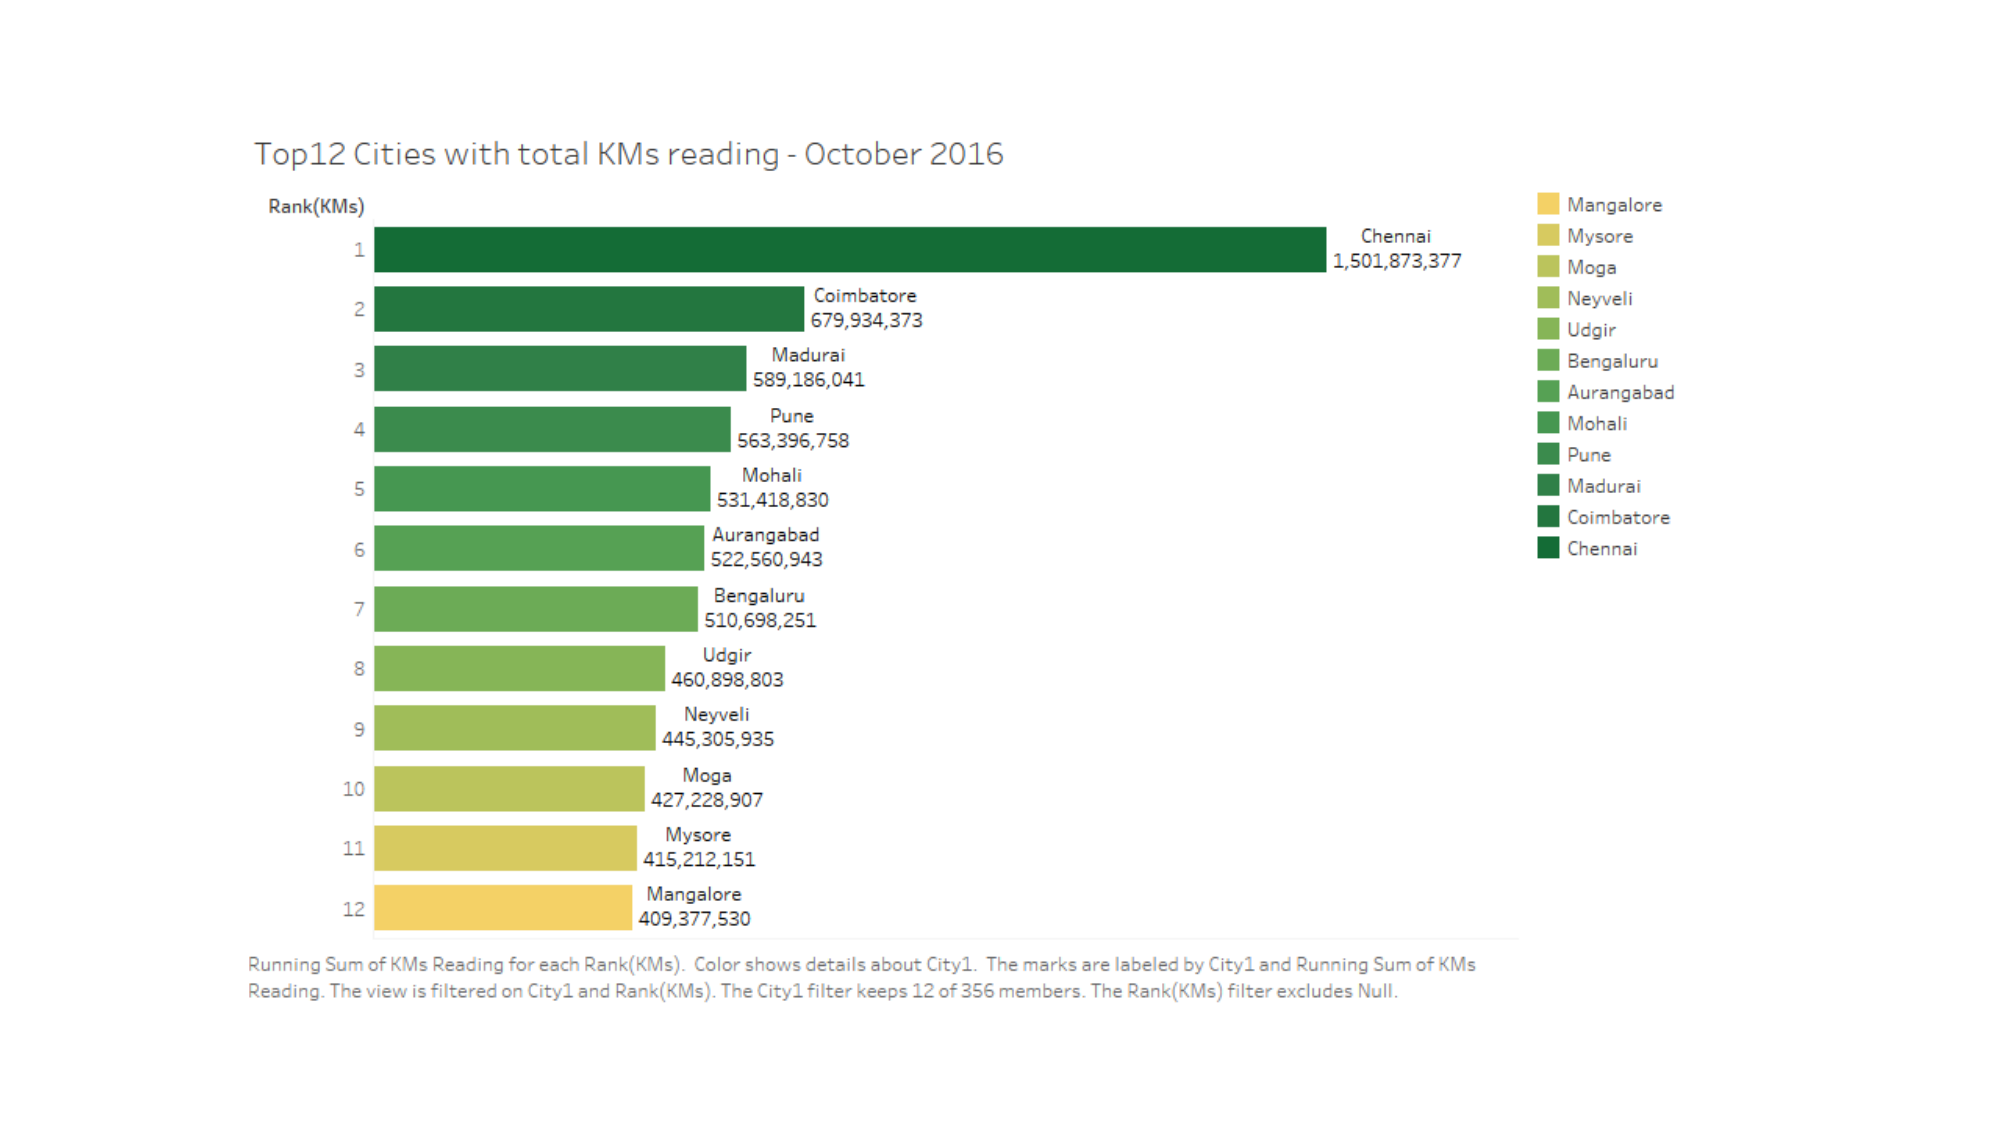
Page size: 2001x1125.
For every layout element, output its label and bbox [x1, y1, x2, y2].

picture [248, 121, 1752, 1004]
